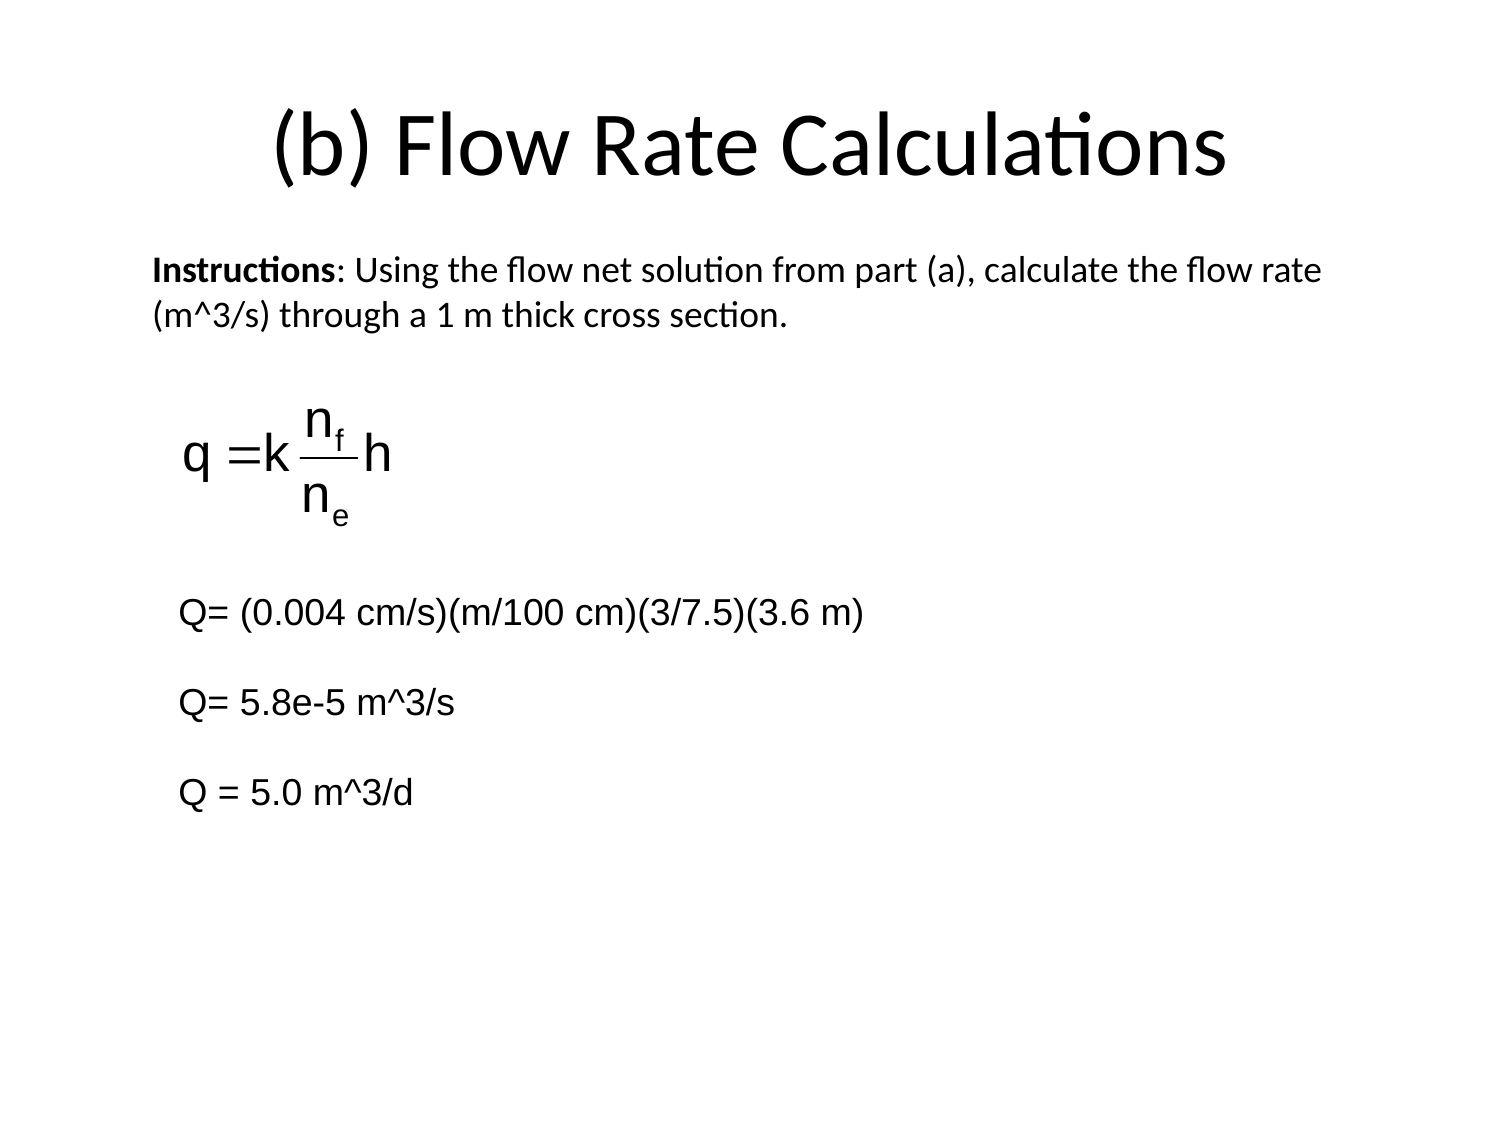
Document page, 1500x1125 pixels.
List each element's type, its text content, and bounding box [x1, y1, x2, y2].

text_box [174, 387, 401, 538]
text_box Instructions: Using the flow net solution from part (a), calculate the flow rate (m^3/s) through a 1 m thick cross section. [137, 237, 1350, 343]
title (b) Flow Rate Calculations [74, 44, 1426, 233]
text_box Q= (0.004 cm/s)(m/100 cm)(3/7.5)(3.6 m) Q= 5.8e-5 m^3/s Q = 5.0 m^3/d [163, 580, 880, 821]
